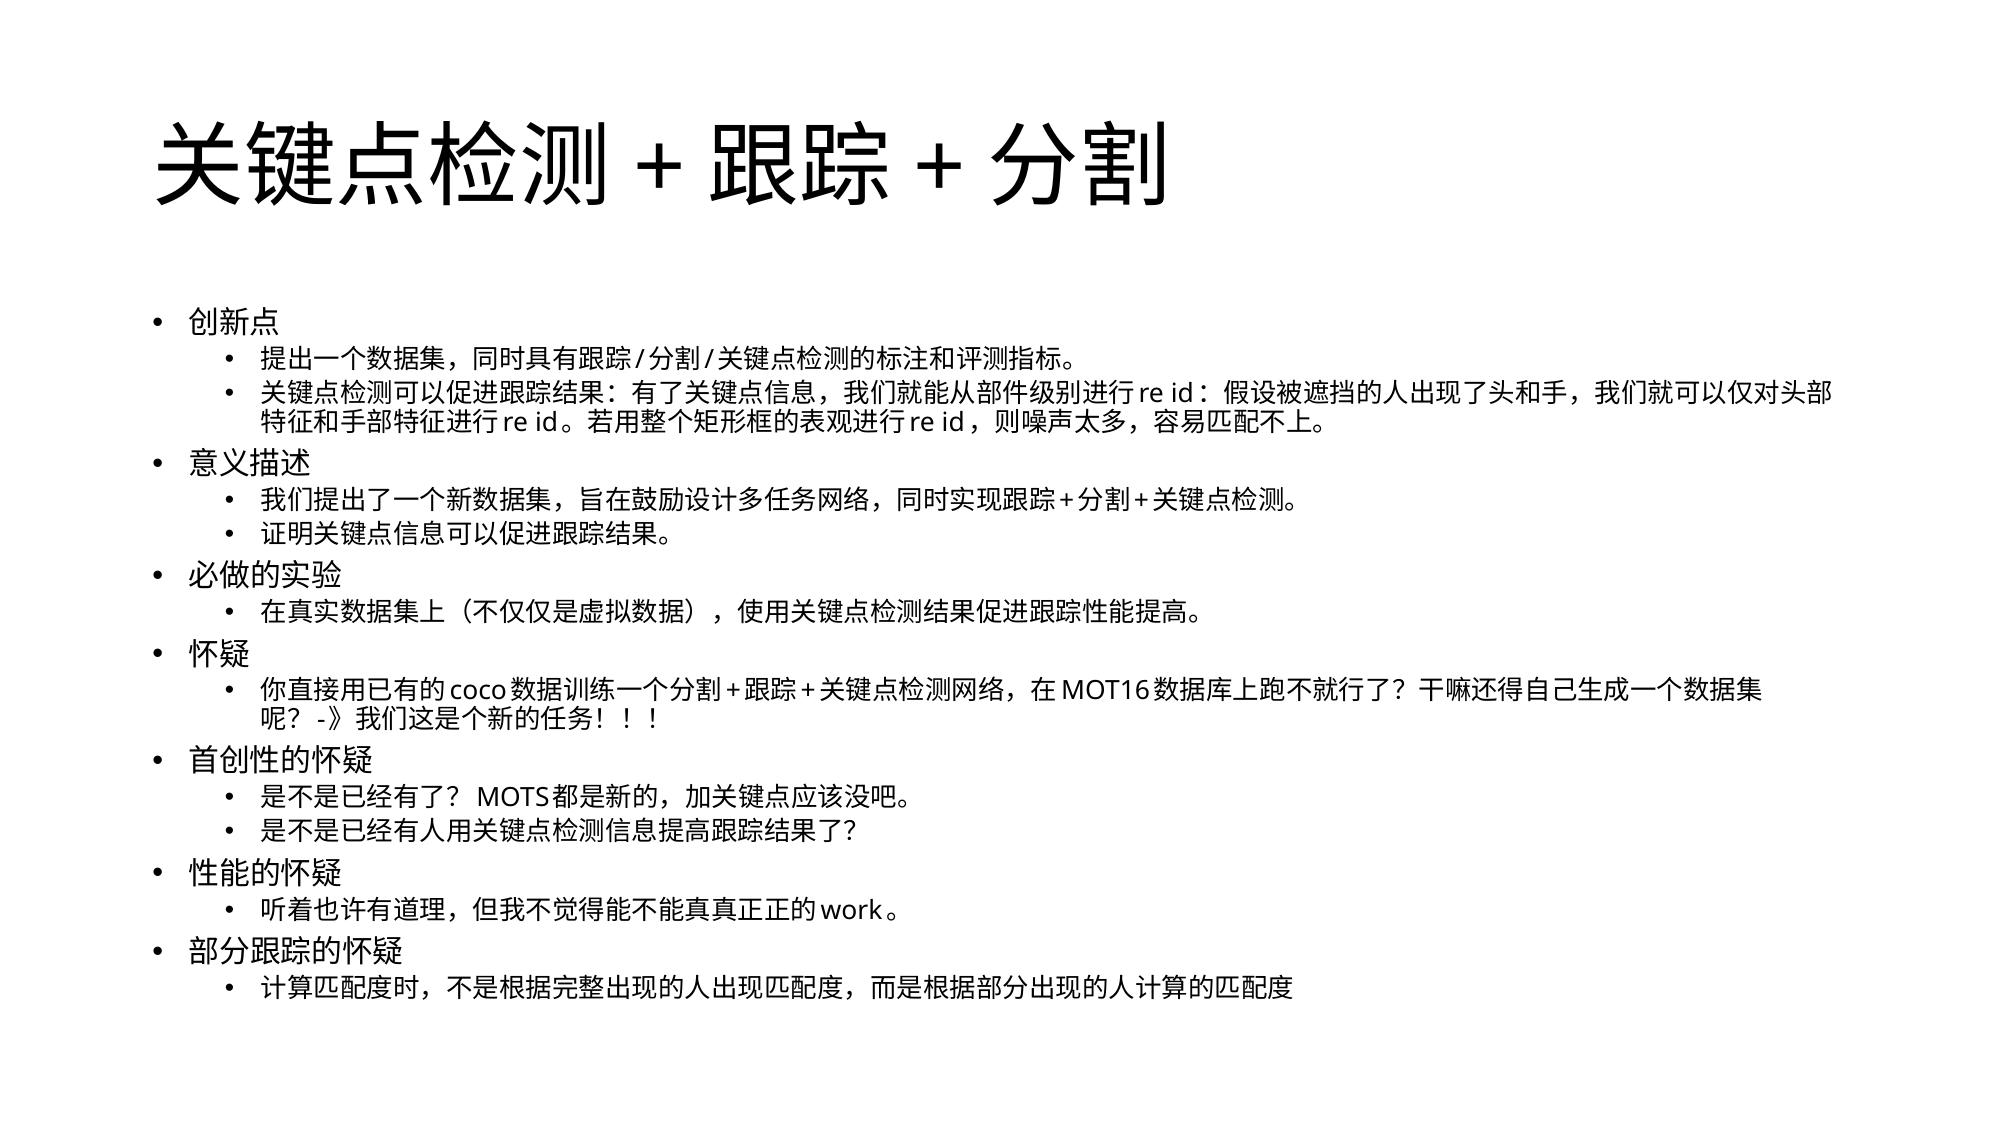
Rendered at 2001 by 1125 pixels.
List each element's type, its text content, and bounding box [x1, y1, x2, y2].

list 创新点 提出一个数据集，同时具有跟踪/分割/关键点检测的标注和评测指标。 关键点检测可以促进跟踪结果：有了关键点信息，我们就能从部件级别进行re id：假设被遮挡的人出现了头和手，我们就可以仅对头部特征和手部特征进行re id。若用整个矩形框的表观进行re id，则噪声太多，容易匹配不上。 意义描述 我们提出了一个新数据集，旨在鼓励设计多任务网络，同时实现跟踪+分割+关键点检测。 证明关键点信息可以促进跟踪结果。 必做的实验 在真实数据集上（不仅仅是虚拟数据），使用关键点检测结果促进跟踪性能提高。 怀疑 你直接用已有的coco数据训练一个分割+跟踪+关键点检测网络，在MOT16数据库上跑不就行了？干嘛还得自己生成一个数据集呢？-》我们这是个新的任务！！！ 首创性的怀疑 是不是已经有了？MOTS都是新的，加关键点应该没吧。 是不是已经有人用关键点检测信息提高跟踪结果了？ 性能的怀疑 听着也许有道理，但我不觉得能不能真真正正的work。 部分跟踪的怀疑 计算匹配度时，不是根据完整出现的人出现匹配度，而是根据部分出现的人计算的匹配度 [137, 299, 1863, 1014]
title 关键点检测+跟踪+分割 [137, 59, 1863, 278]
